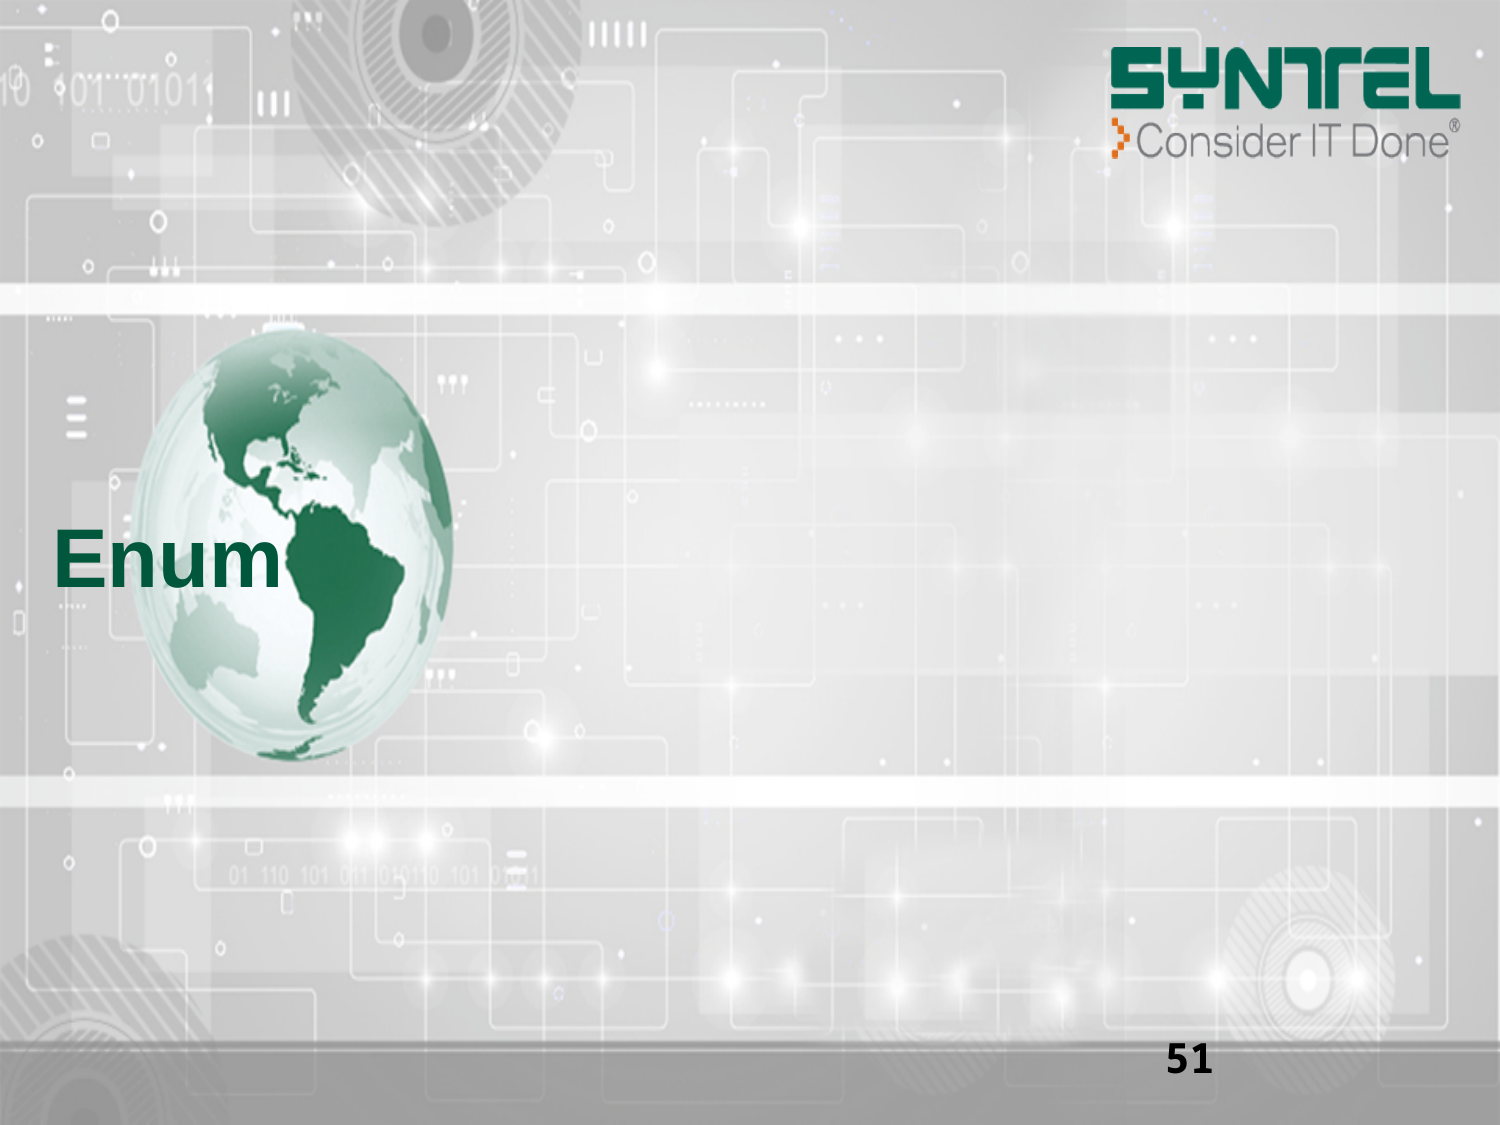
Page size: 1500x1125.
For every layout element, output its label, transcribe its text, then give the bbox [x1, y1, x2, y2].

picture [0, 0, 1500, 1125]
subtitle Enum [37, 487, 901, 622]
slide_number 51 [1149, 1024, 1500, 1103]
